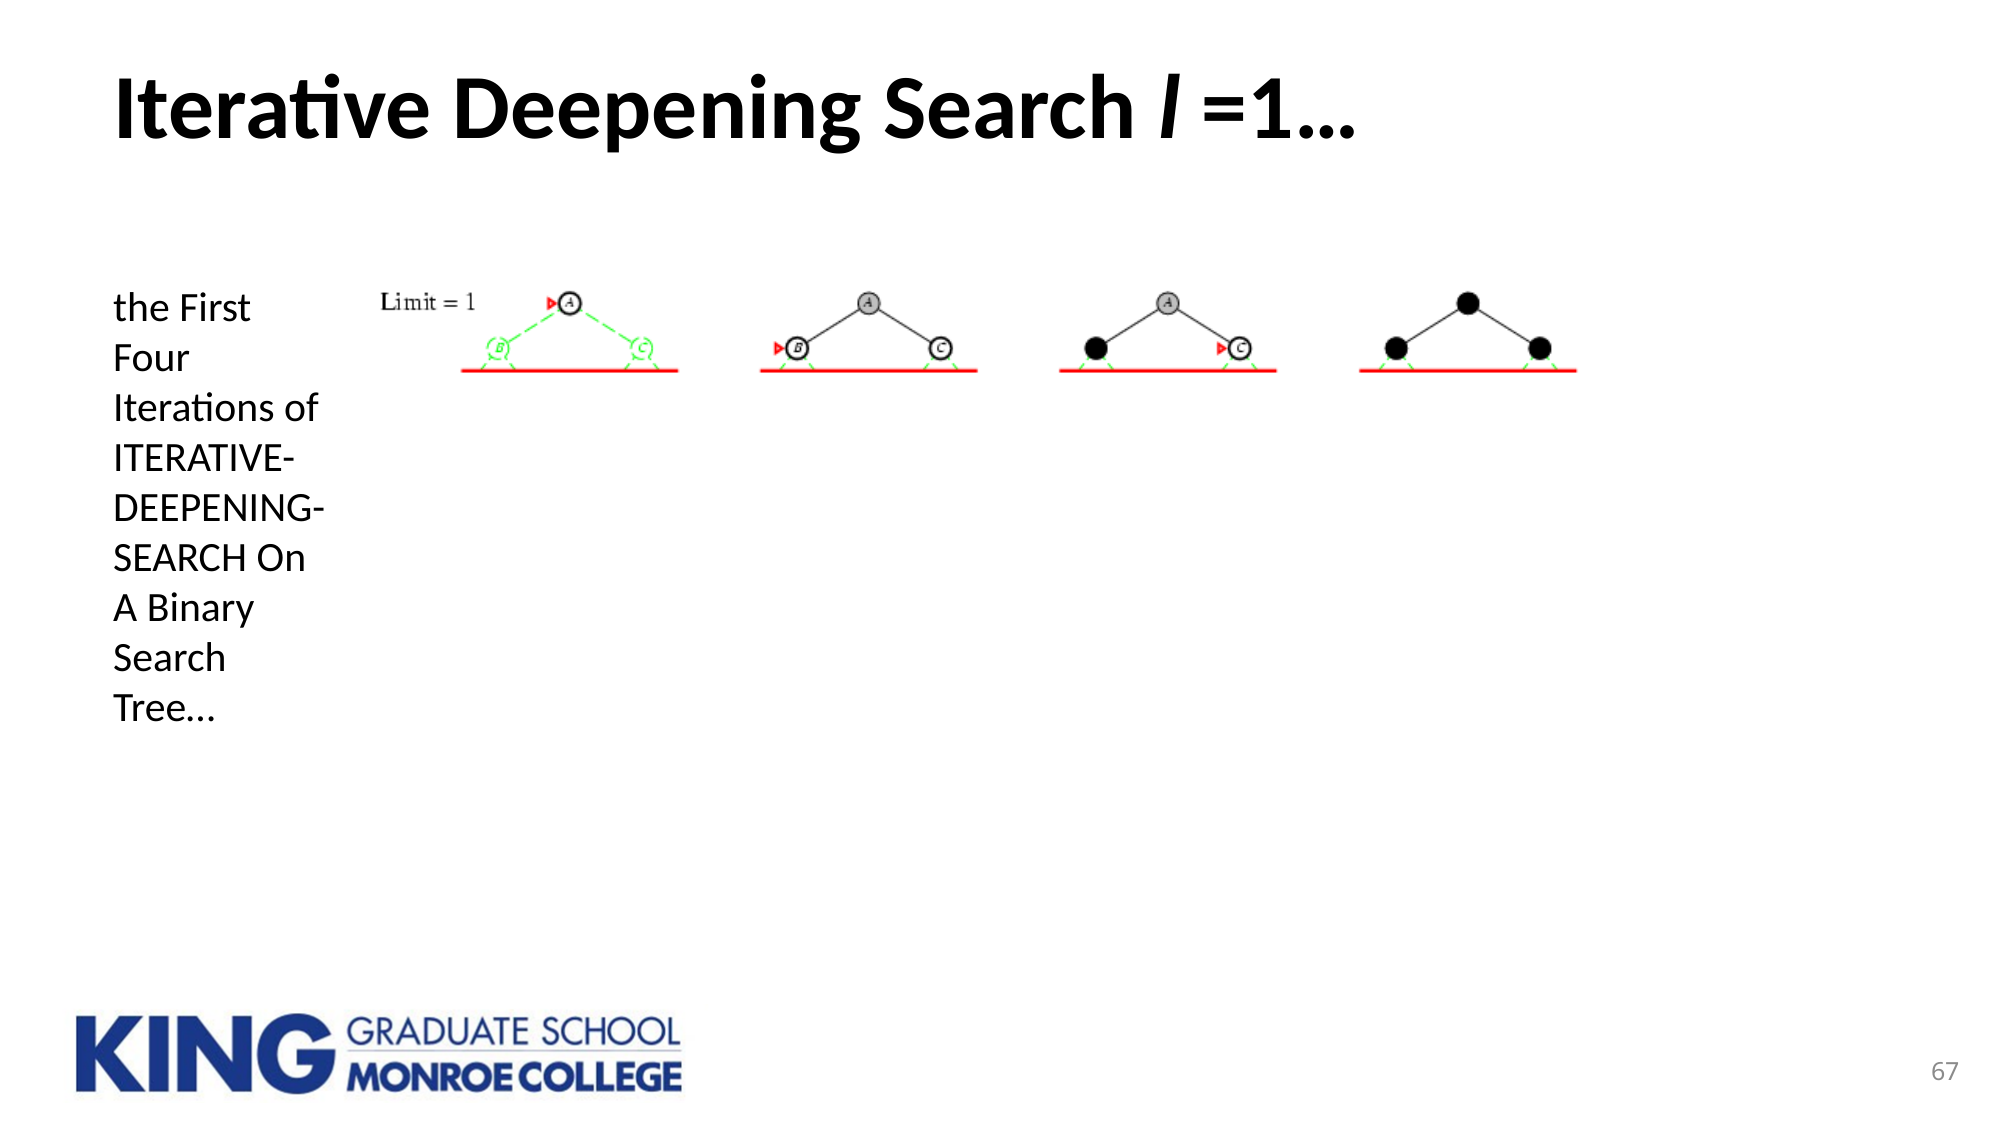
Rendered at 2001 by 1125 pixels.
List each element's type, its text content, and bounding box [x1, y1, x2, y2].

picture [374, 271, 1625, 854]
title Iterative Deepening Search l =1… [98, 32, 1902, 185]
picture [54, 1004, 709, 1103]
text_box the First Four Iterations of ITERATIVE-DEEPENING-SEARCH On A Binary Search Tree… [98, 271, 347, 942]
slide_number 67 [1901, 1042, 1975, 1103]
